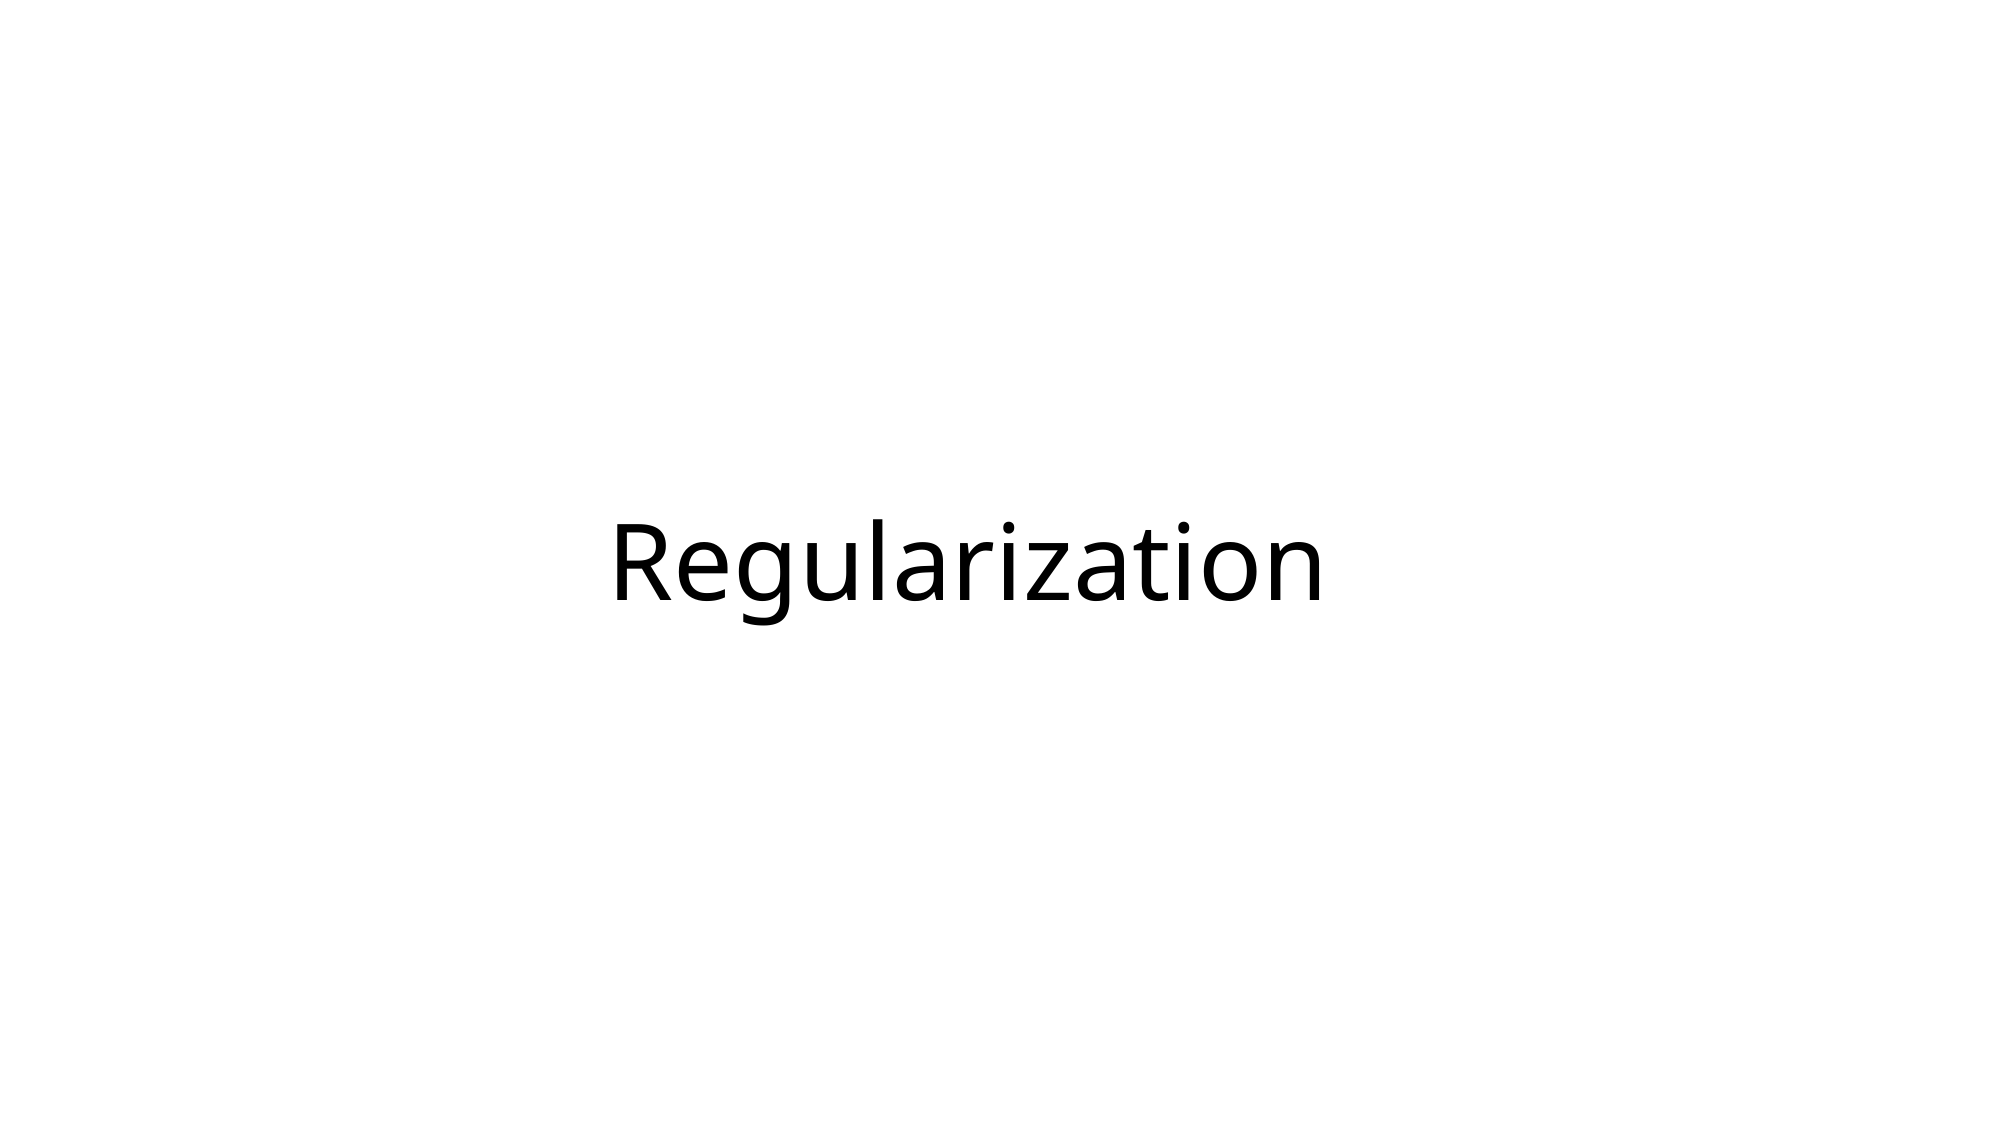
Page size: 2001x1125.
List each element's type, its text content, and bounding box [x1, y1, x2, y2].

title Regularization [218, 500, 1719, 631]
